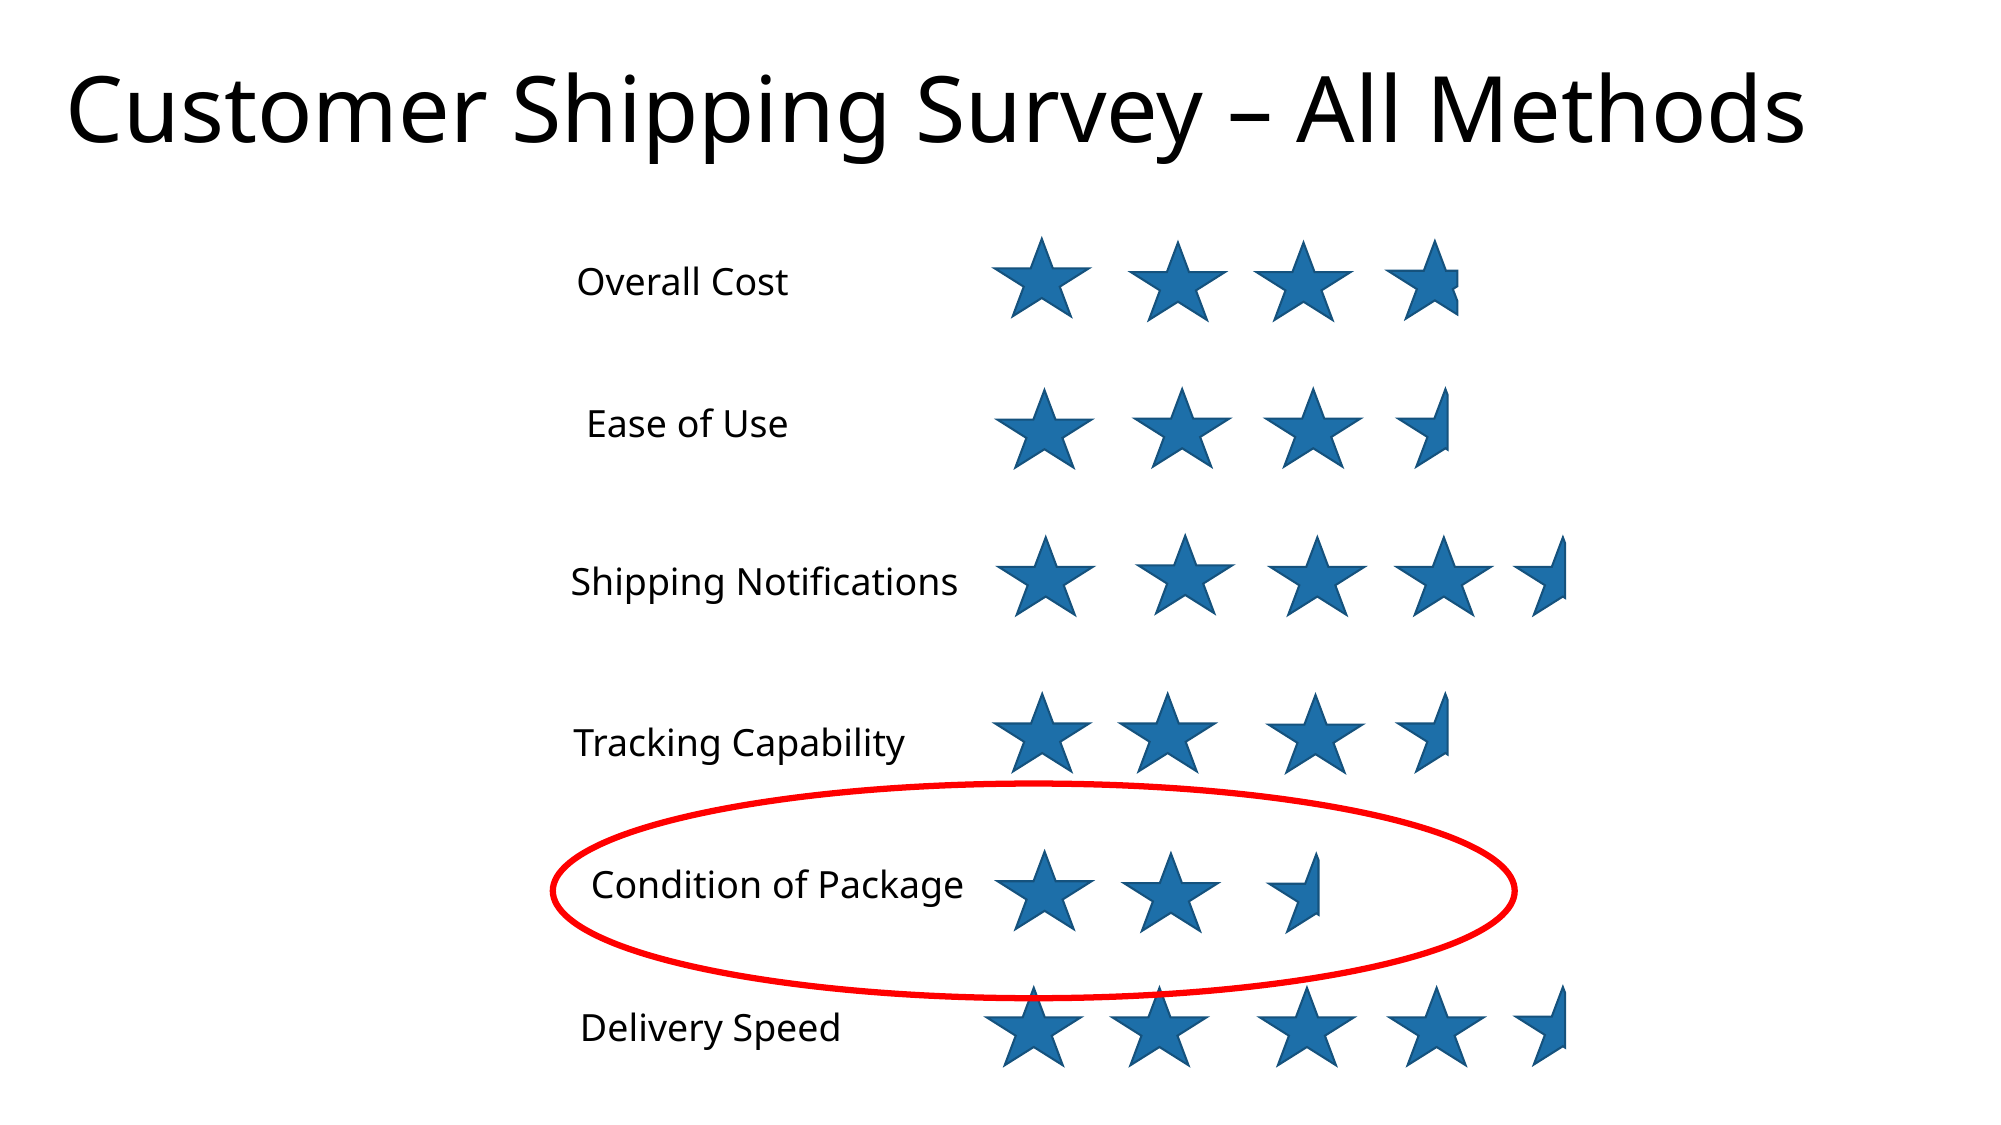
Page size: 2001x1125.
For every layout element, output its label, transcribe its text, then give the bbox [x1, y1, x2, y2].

text_box [551, 878, 555, 904]
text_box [555, 238, 1566, 1066]
title Customer Shipping Survey – All Methods [50, 4, 1922, 222]
